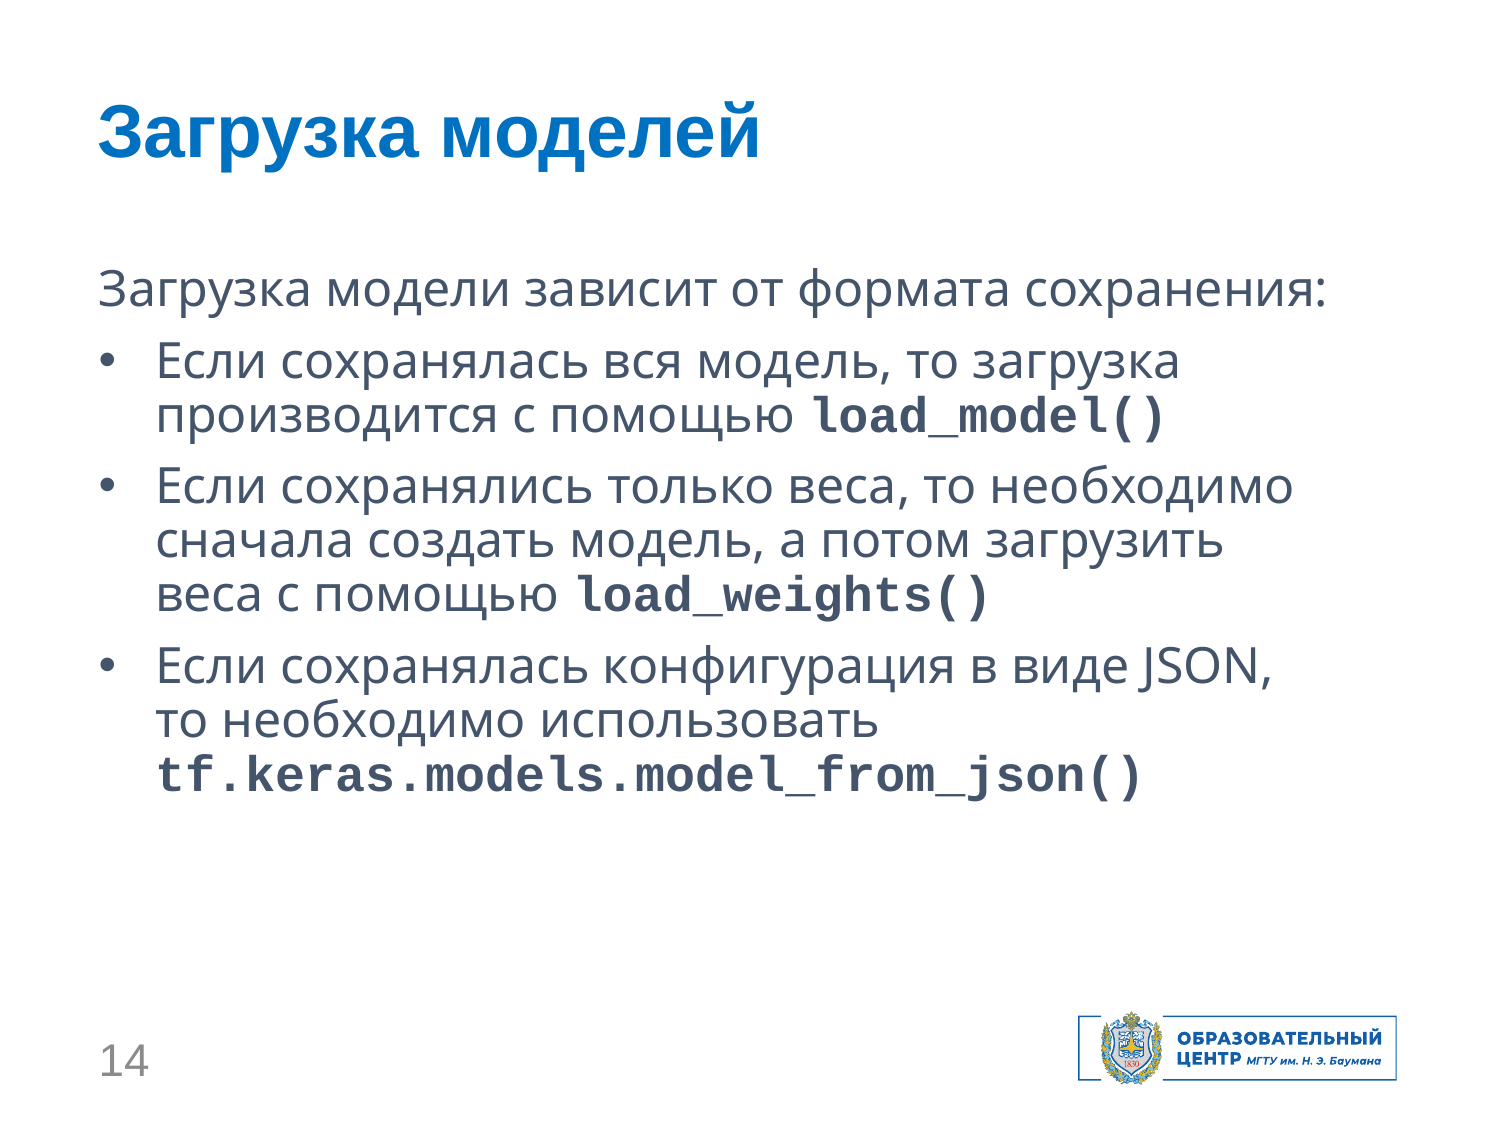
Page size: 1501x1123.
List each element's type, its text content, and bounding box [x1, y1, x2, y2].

text_box Загрузка моделей [84, 77, 1379, 180]
slide_number 14 [86, 1029, 186, 1088]
text_box Загрузка модели зависит от формата сохранения: Если сохранялась вся модель, то загрузка производится с помощью load_model() Если сохранялись только веса, то необходимо сначала создать модель, а потом загрузить веса с помощью load_weights() Если сохранялась конфигурация в виде JSON, то необходимо использовать tf.keras.models.model_from_json() [86, 257, 1349, 1029]
